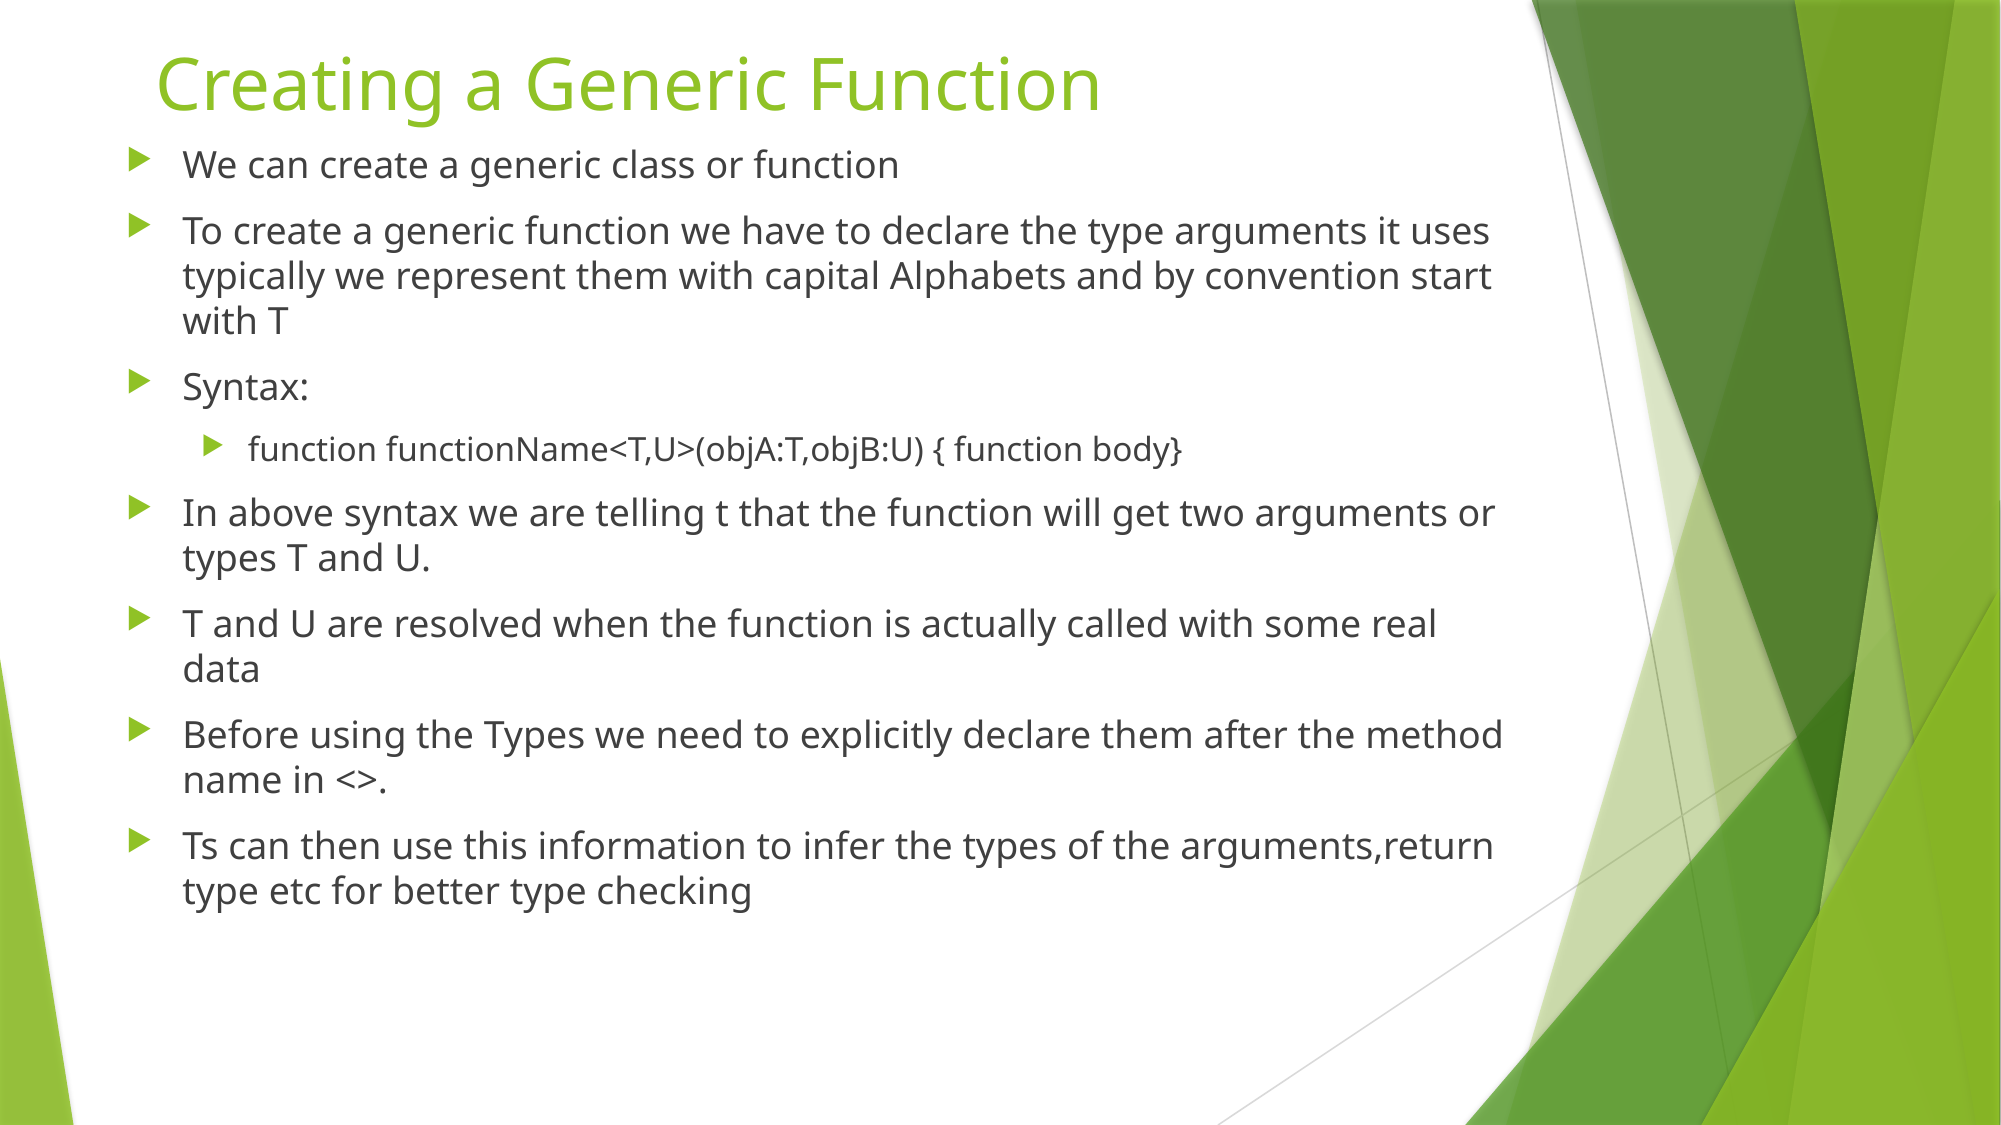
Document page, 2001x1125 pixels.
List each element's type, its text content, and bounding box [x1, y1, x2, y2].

title Creating a Generic Function [140, 30, 1551, 134]
list We can create a generic class or function To create a generic function we have to declare the type arguments it uses typically we represent them with capital Alphabets and by convention start with T Syntax: function functionName<T,U>(objA:T,objB:U) { function body} In above syntax we are telling t that the function will get two arguments or types T and U. T and U are resolved when the function is actually called with some real data Before using the Types we need to explicitly declare them after the method name in <>. Ts can then use this information to infer the types of the arguments,return type etc for better type checking [111, 133, 1522, 991]
